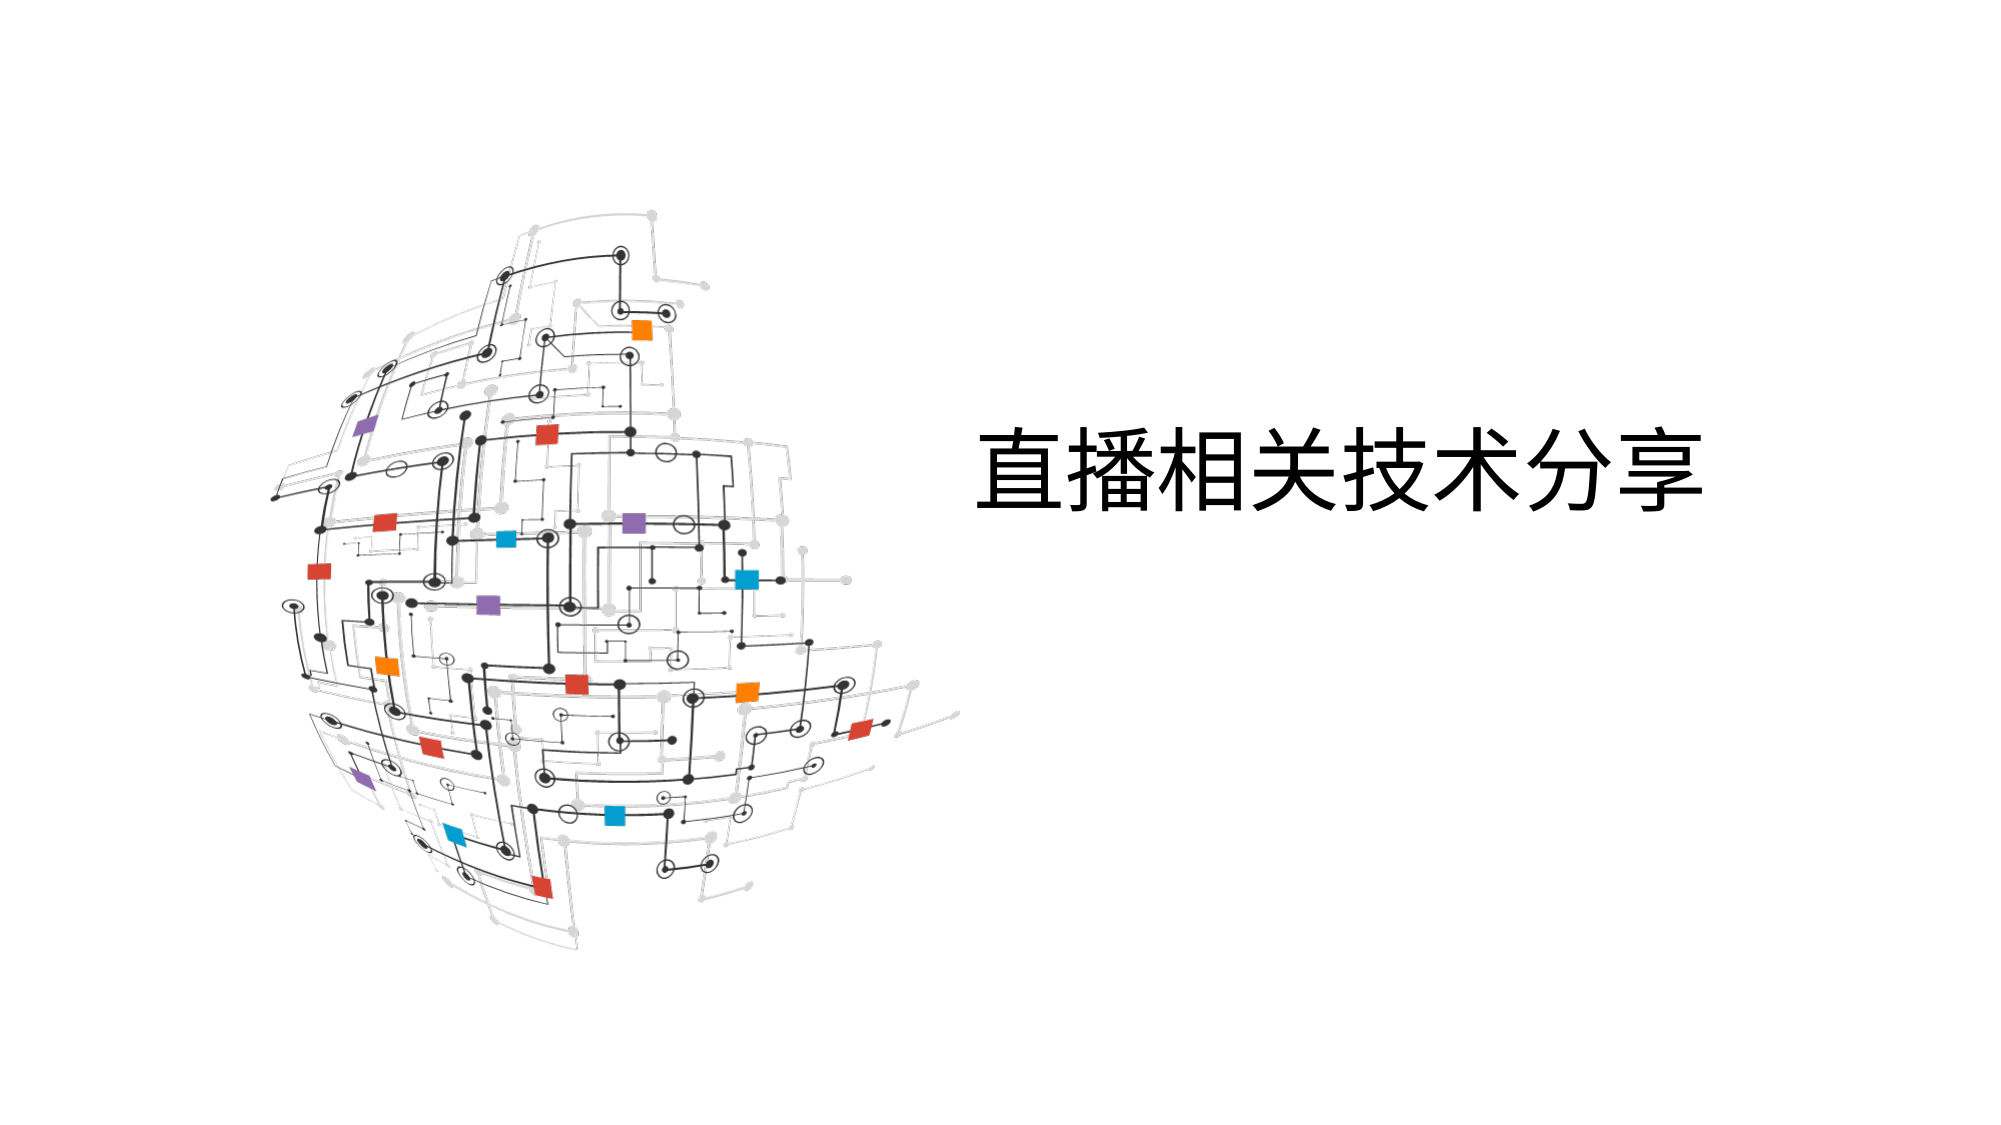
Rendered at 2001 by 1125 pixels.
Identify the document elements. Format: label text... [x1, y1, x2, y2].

picture [270, 209, 961, 951]
text_box 直播相关技术分享 [961, 406, 1723, 531]
